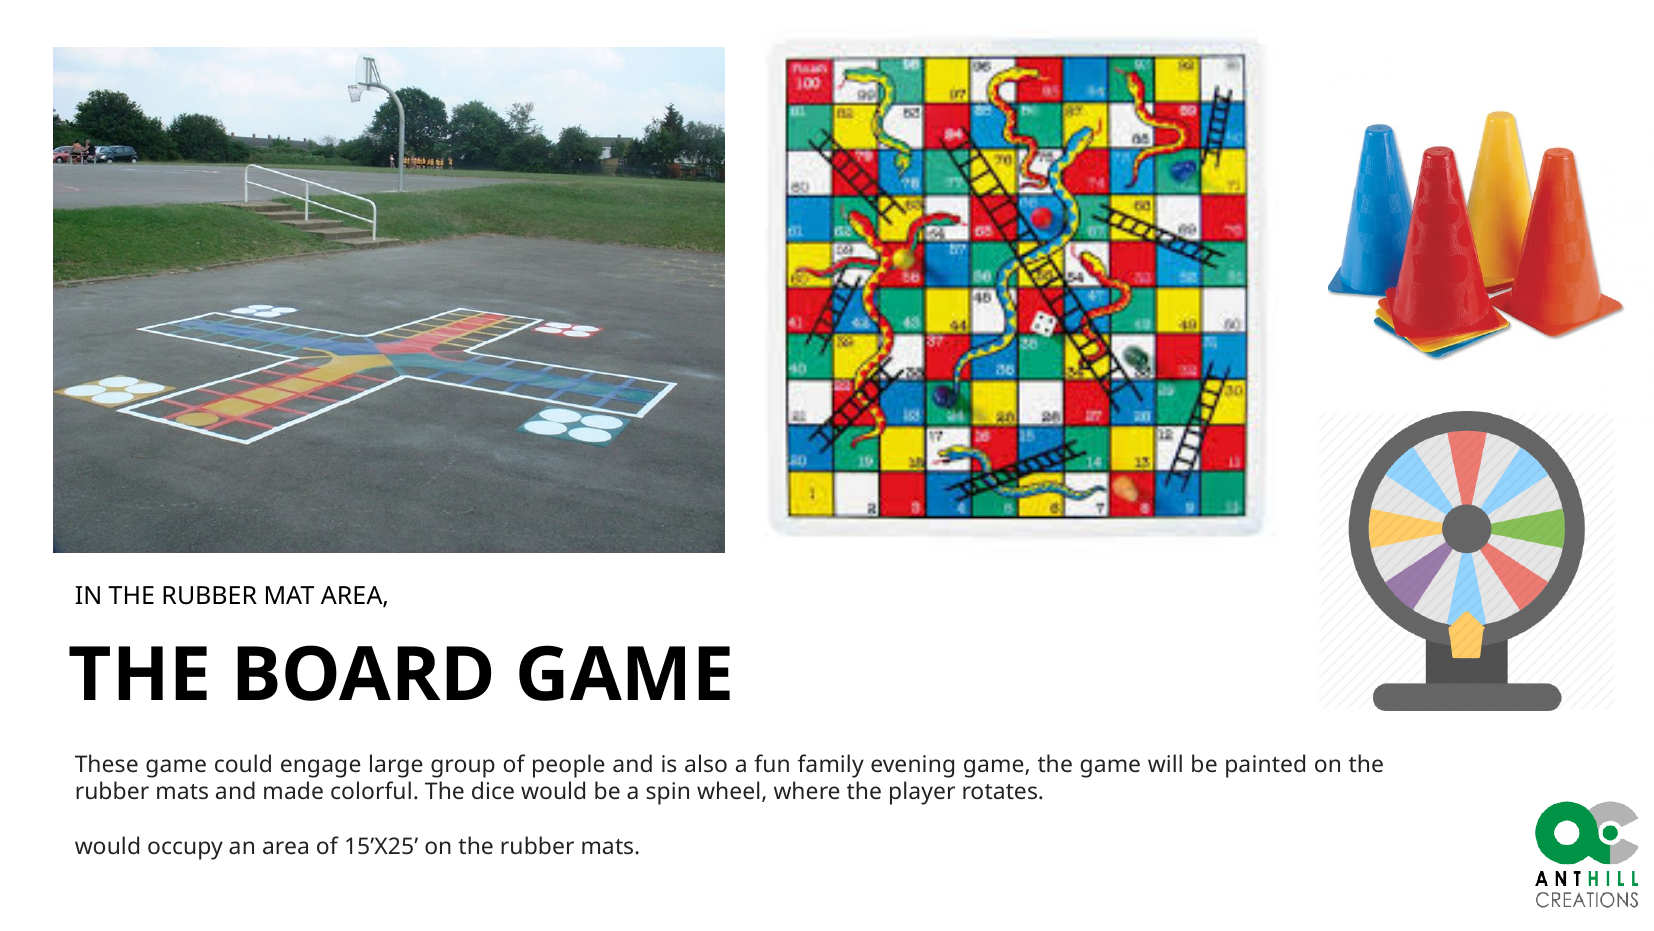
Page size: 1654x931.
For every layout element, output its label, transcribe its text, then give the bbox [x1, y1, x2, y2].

picture [1531, 797, 1642, 917]
text_box These game could engage large group of people and is also a fun family evening game, the game will be painted on the rubber mats and made colorful. The dice would be a spin wheel, where the player rotates. would occupy an area of 15’X25’ on the rubber mats. [60, 734, 1402, 907]
text_box THE BOARD GAME [53, 618, 1099, 723]
picture [53, 24, 1654, 711]
text_box IN THE RUBBER MAT AREA, [60, 564, 624, 619]
